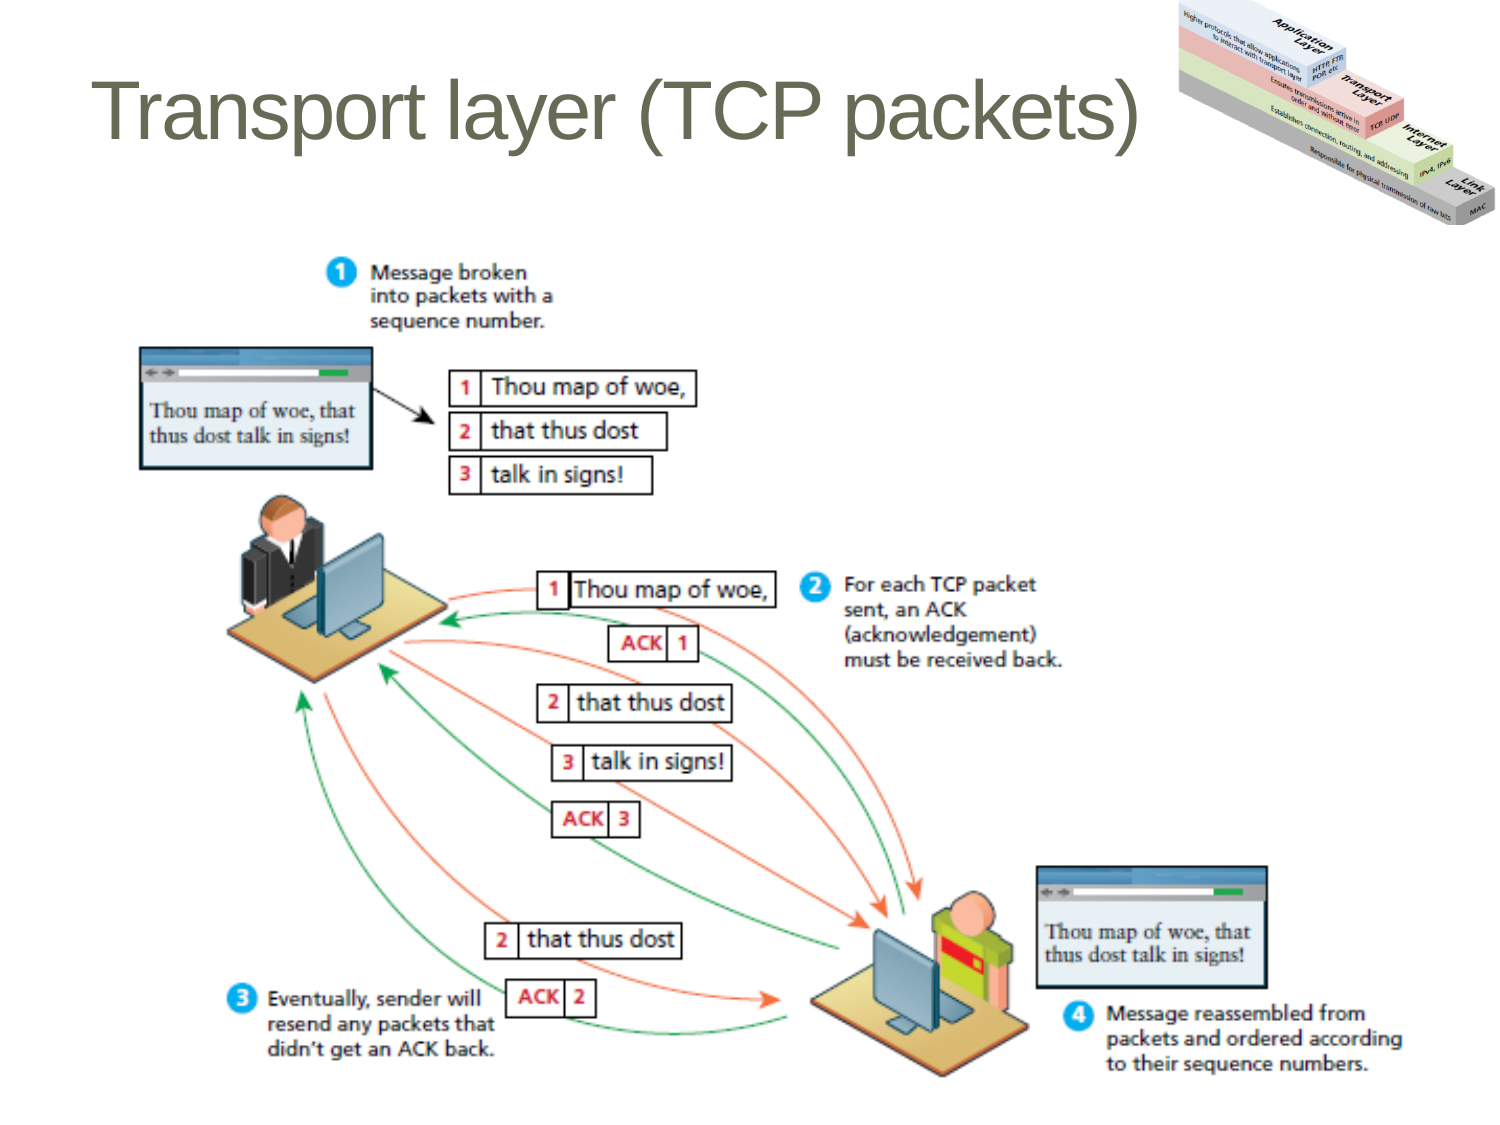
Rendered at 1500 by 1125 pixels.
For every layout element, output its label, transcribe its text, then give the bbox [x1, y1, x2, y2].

title Transport layer (TCP packets) [75, 24, 1171, 188]
picture [1174, 0, 1498, 225]
picture [124, 253, 1419, 1088]
